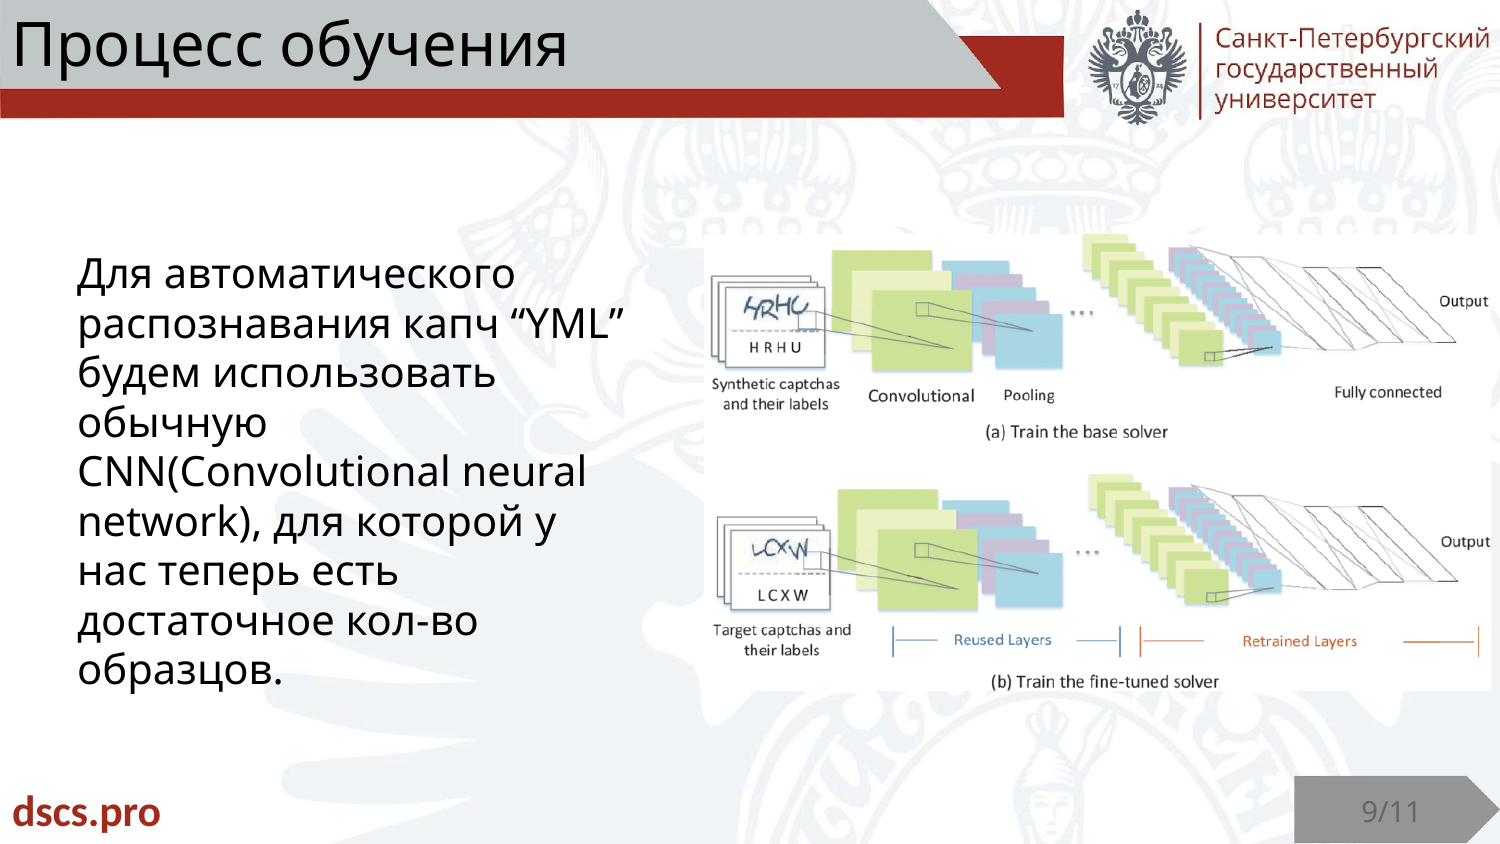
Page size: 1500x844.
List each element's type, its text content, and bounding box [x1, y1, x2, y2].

text_box Для автоматического распознавания капч “YML” будем использовать обычную CNN(Convolutional neural network), для которой у нас теперь есть достаточное кол-во образцов. [75, 246, 625, 747]
text_box Процесс обучения [9, 2, 781, 79]
slide_number 9/11 [1350, 793, 1442, 844]
picture [0, 0, 1500, 844]
footer dscs.pro [9, 791, 165, 844]
